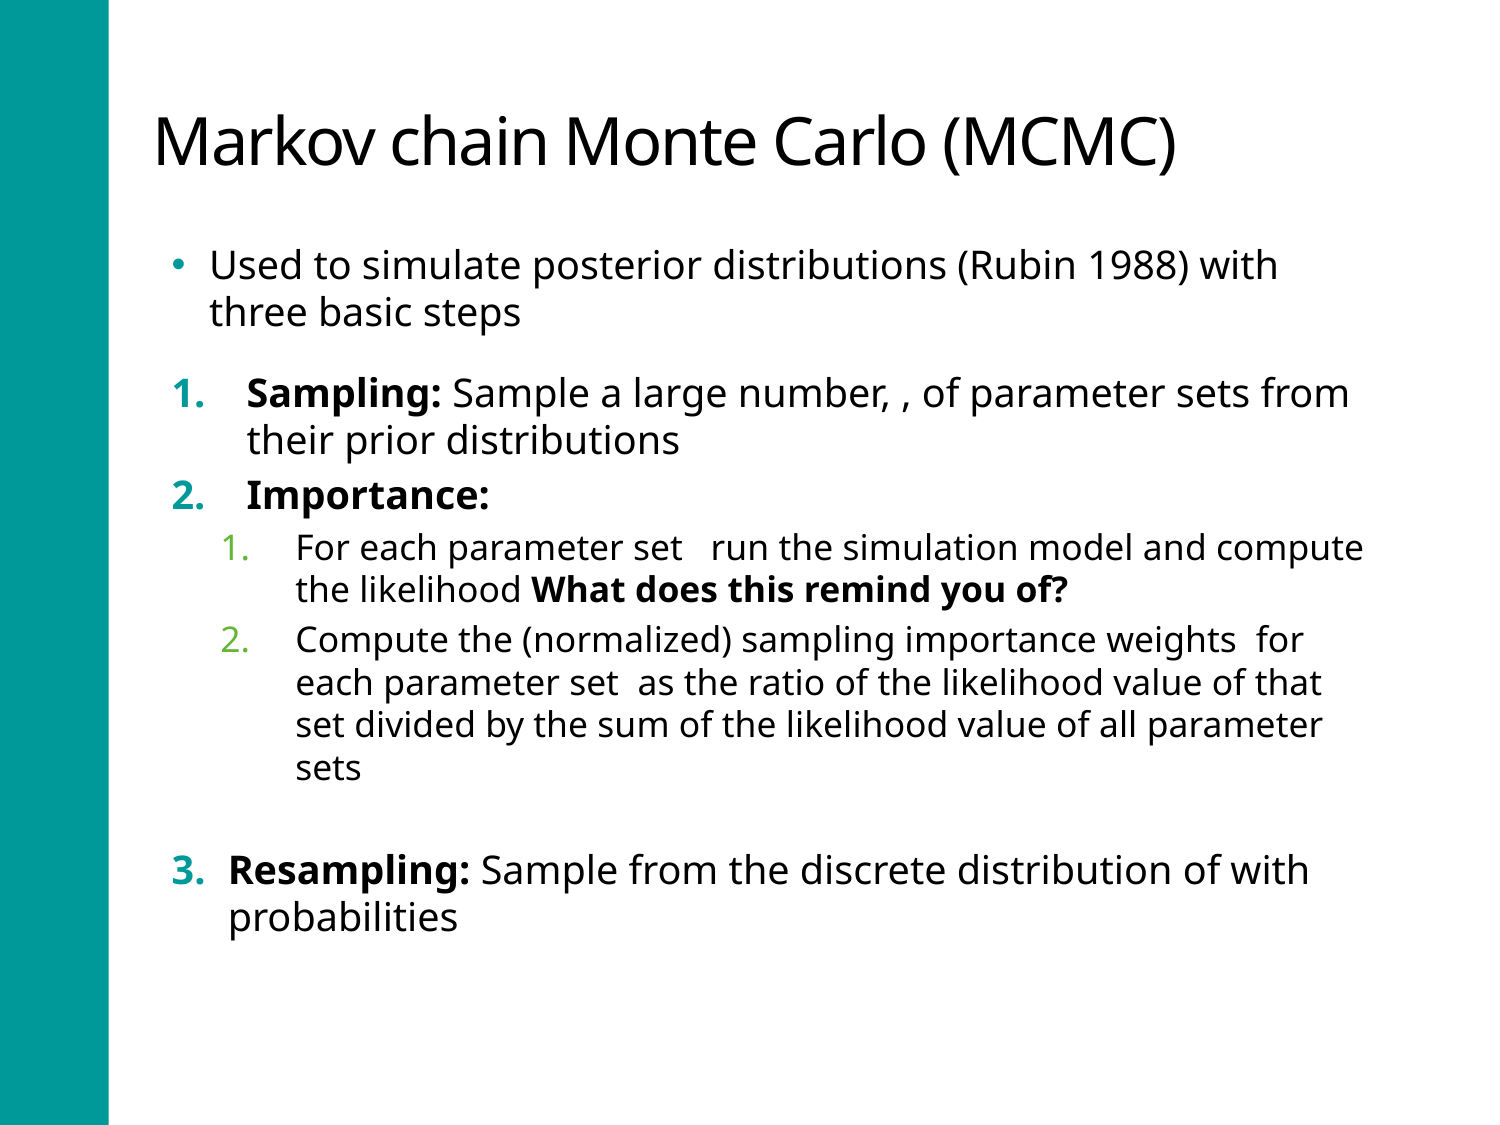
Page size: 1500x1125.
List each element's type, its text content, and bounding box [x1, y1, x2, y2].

title Markov chain Monte Carlo (MCMC) [137, 45, 1472, 233]
